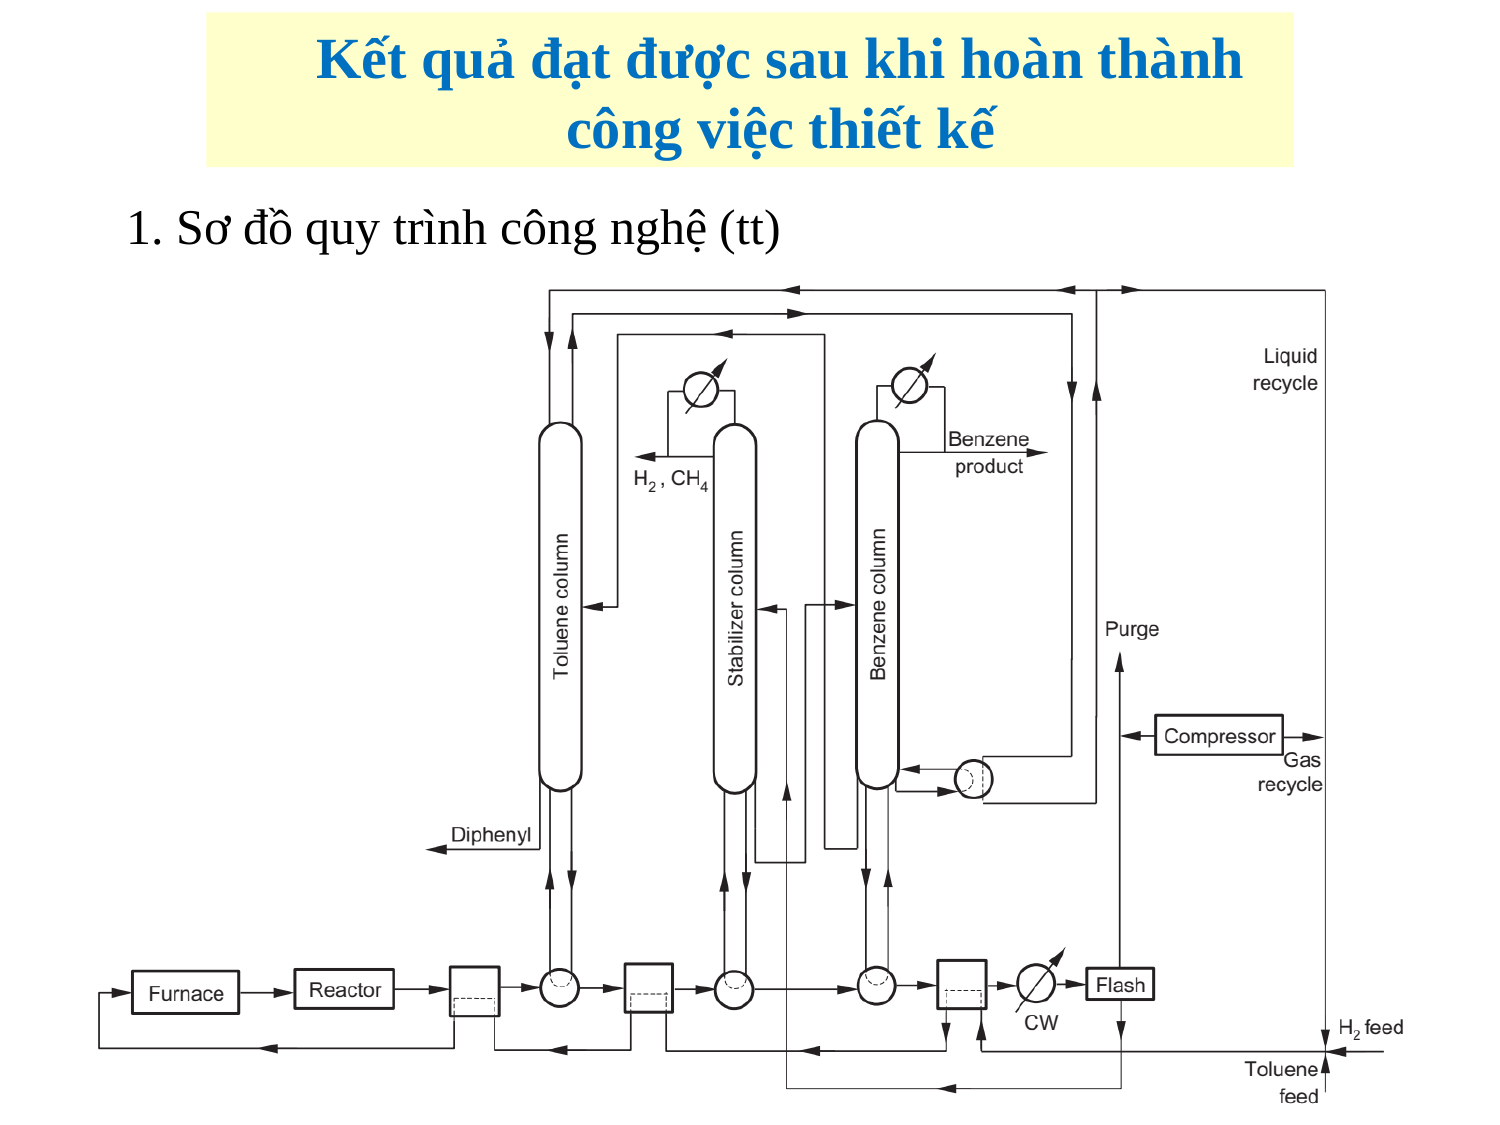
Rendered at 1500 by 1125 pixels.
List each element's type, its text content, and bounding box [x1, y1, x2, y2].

text_box 1. Sơ đồ quy trình công nghệ (tt) [111, 187, 1337, 261]
picture [87, 262, 1413, 1117]
text_box Kết quả đạt được sau khi hoàn thành công việc thiết kế [206, 12, 1294, 168]
